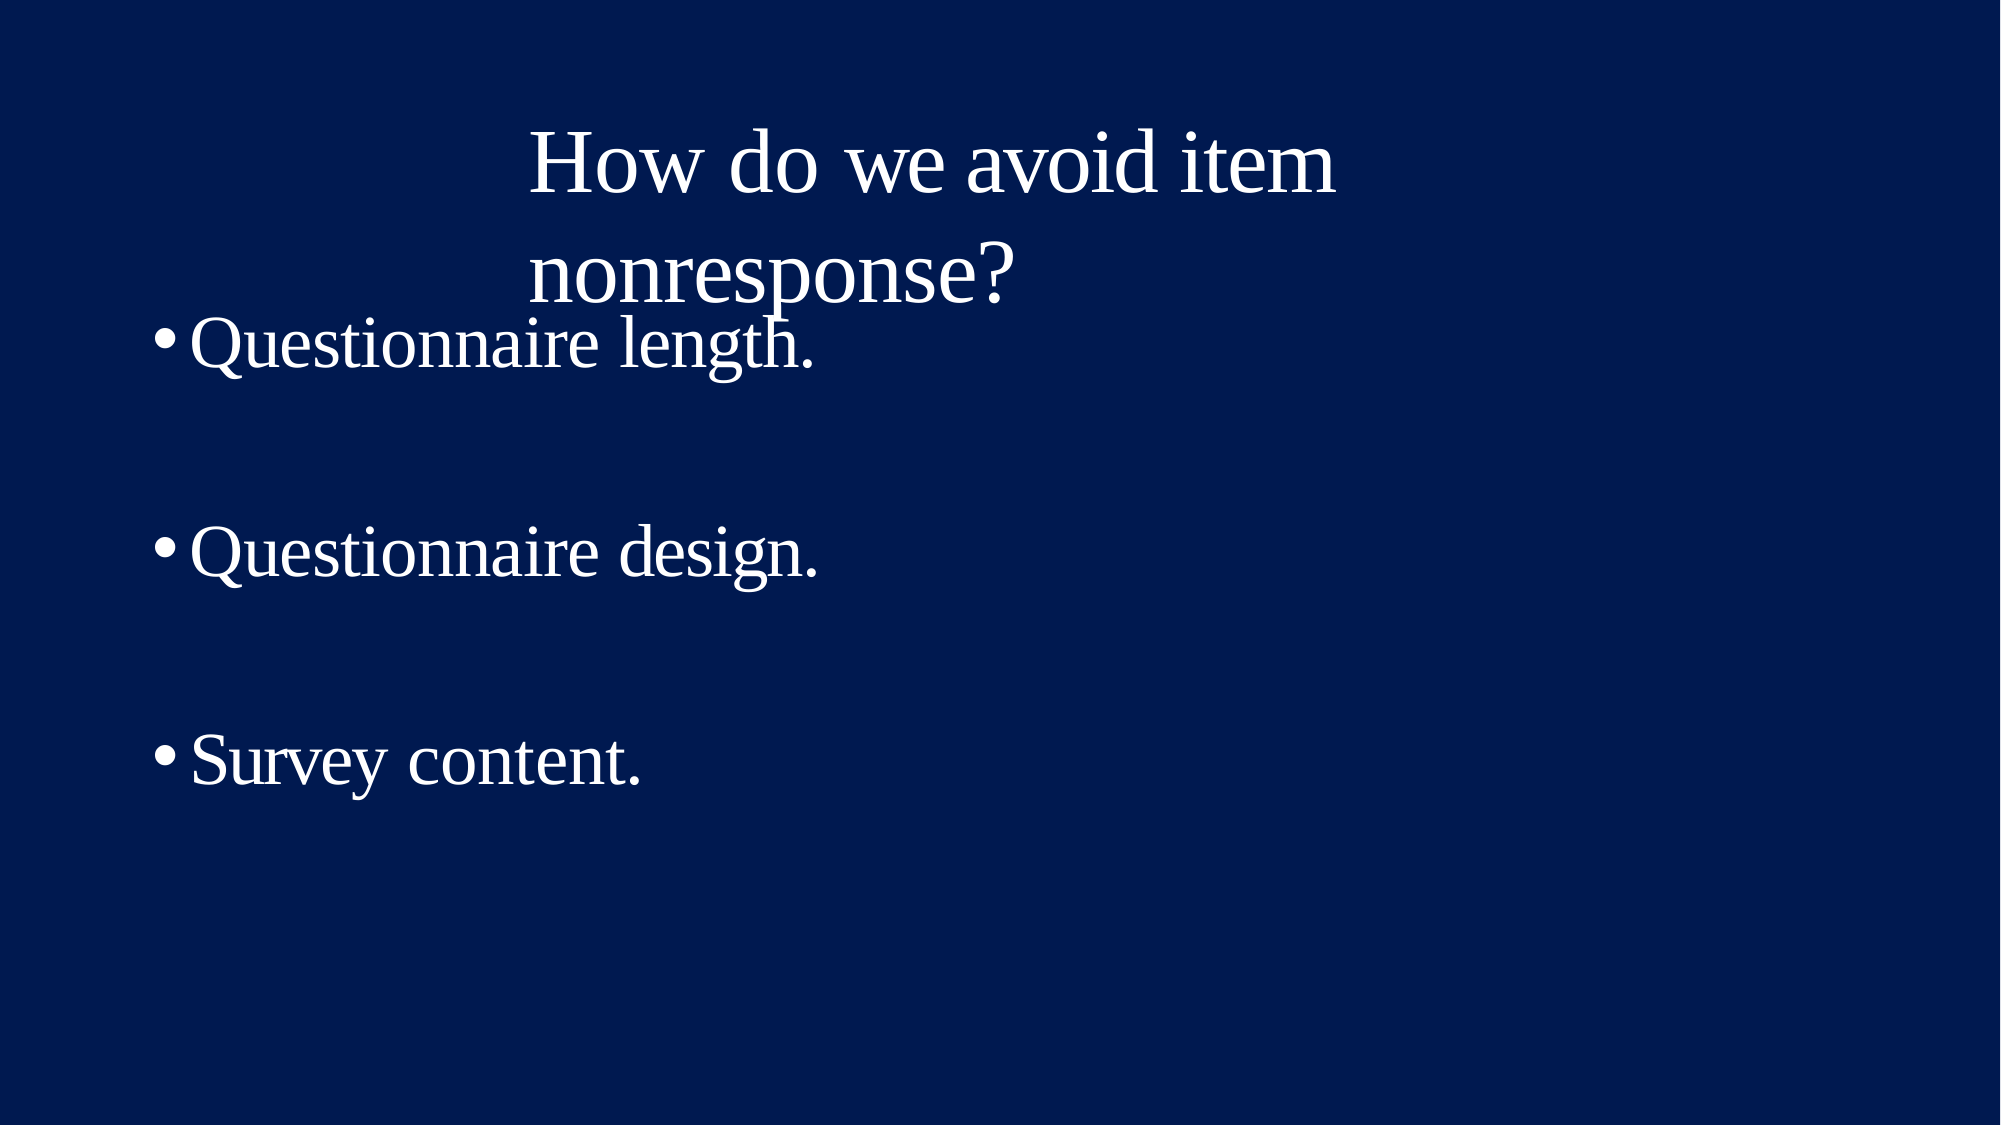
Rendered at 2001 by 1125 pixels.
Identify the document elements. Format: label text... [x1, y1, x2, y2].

title How do we avoid item nonresponse? [526, 99, 1850, 322]
text_box Questionnaire length. Questionnaire design. Survey content. [150, 290, 824, 800]
